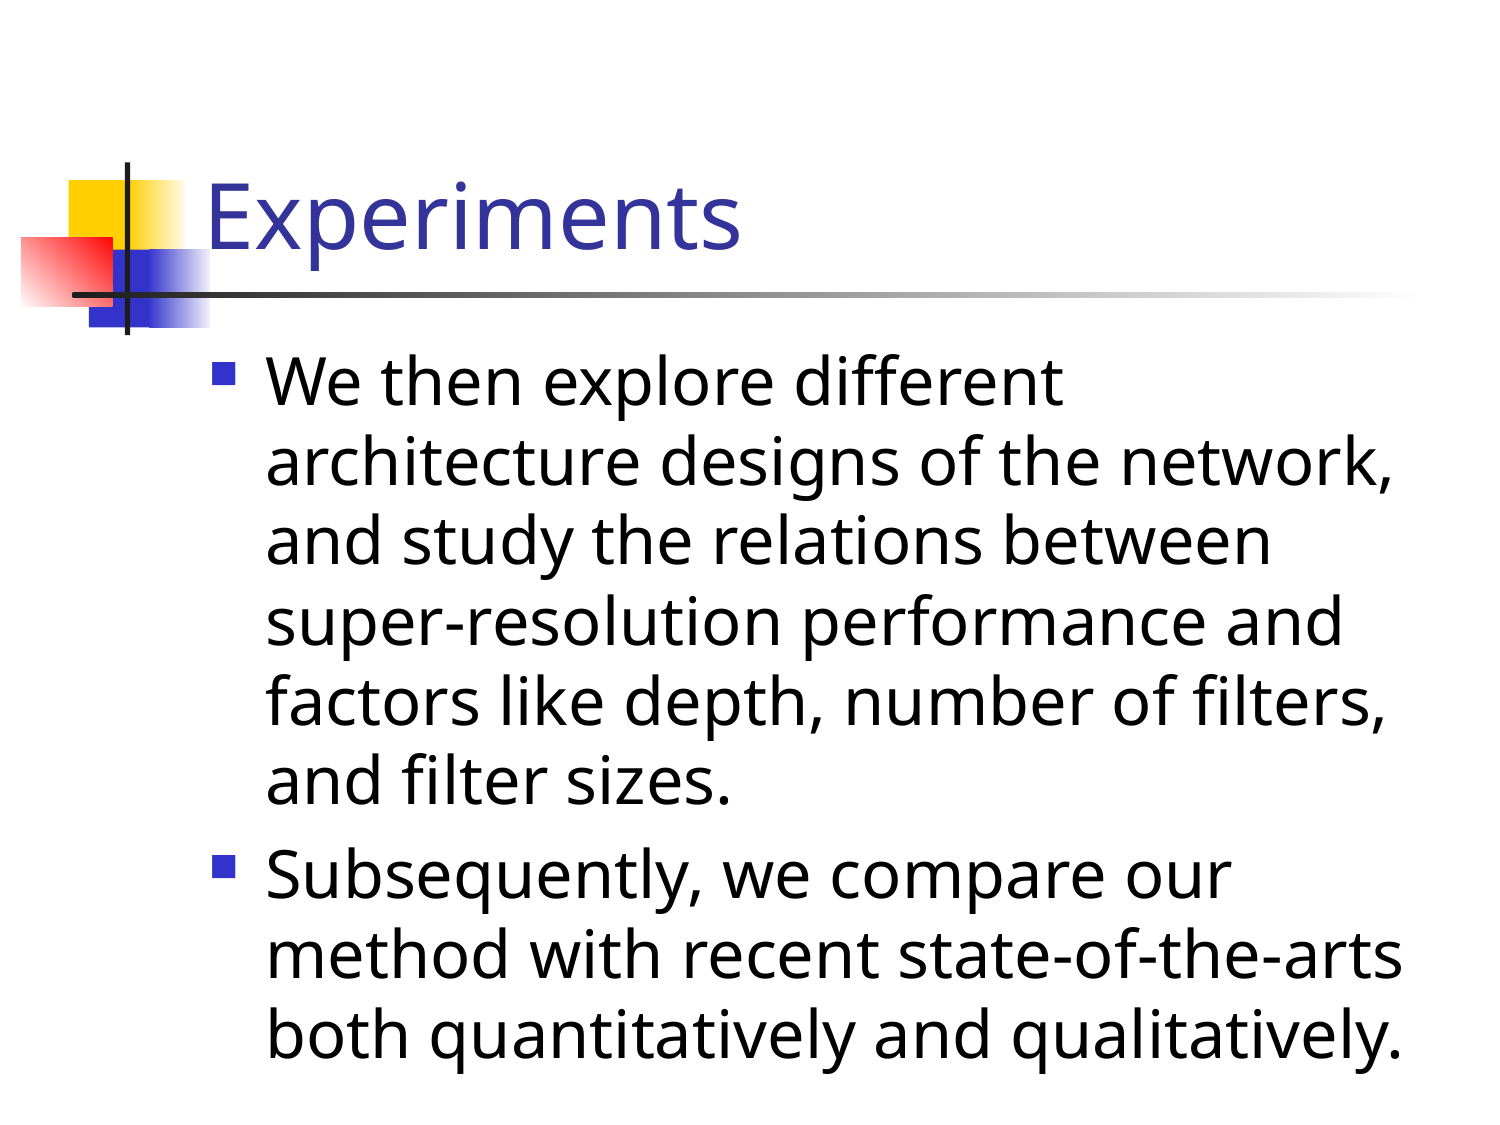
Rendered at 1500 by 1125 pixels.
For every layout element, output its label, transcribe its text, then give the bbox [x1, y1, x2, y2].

title Experiments [188, 35, 1468, 275]
list We then explore different architecture designs of the network, and study the relations between super-resolution performance and factors like depth, number of ﬁlters, and ﬁlter sizes. Subsequently, we compare our method with recent state-of-the-arts both quantitatively and qualitatively. [193, 331, 1469, 1006]
